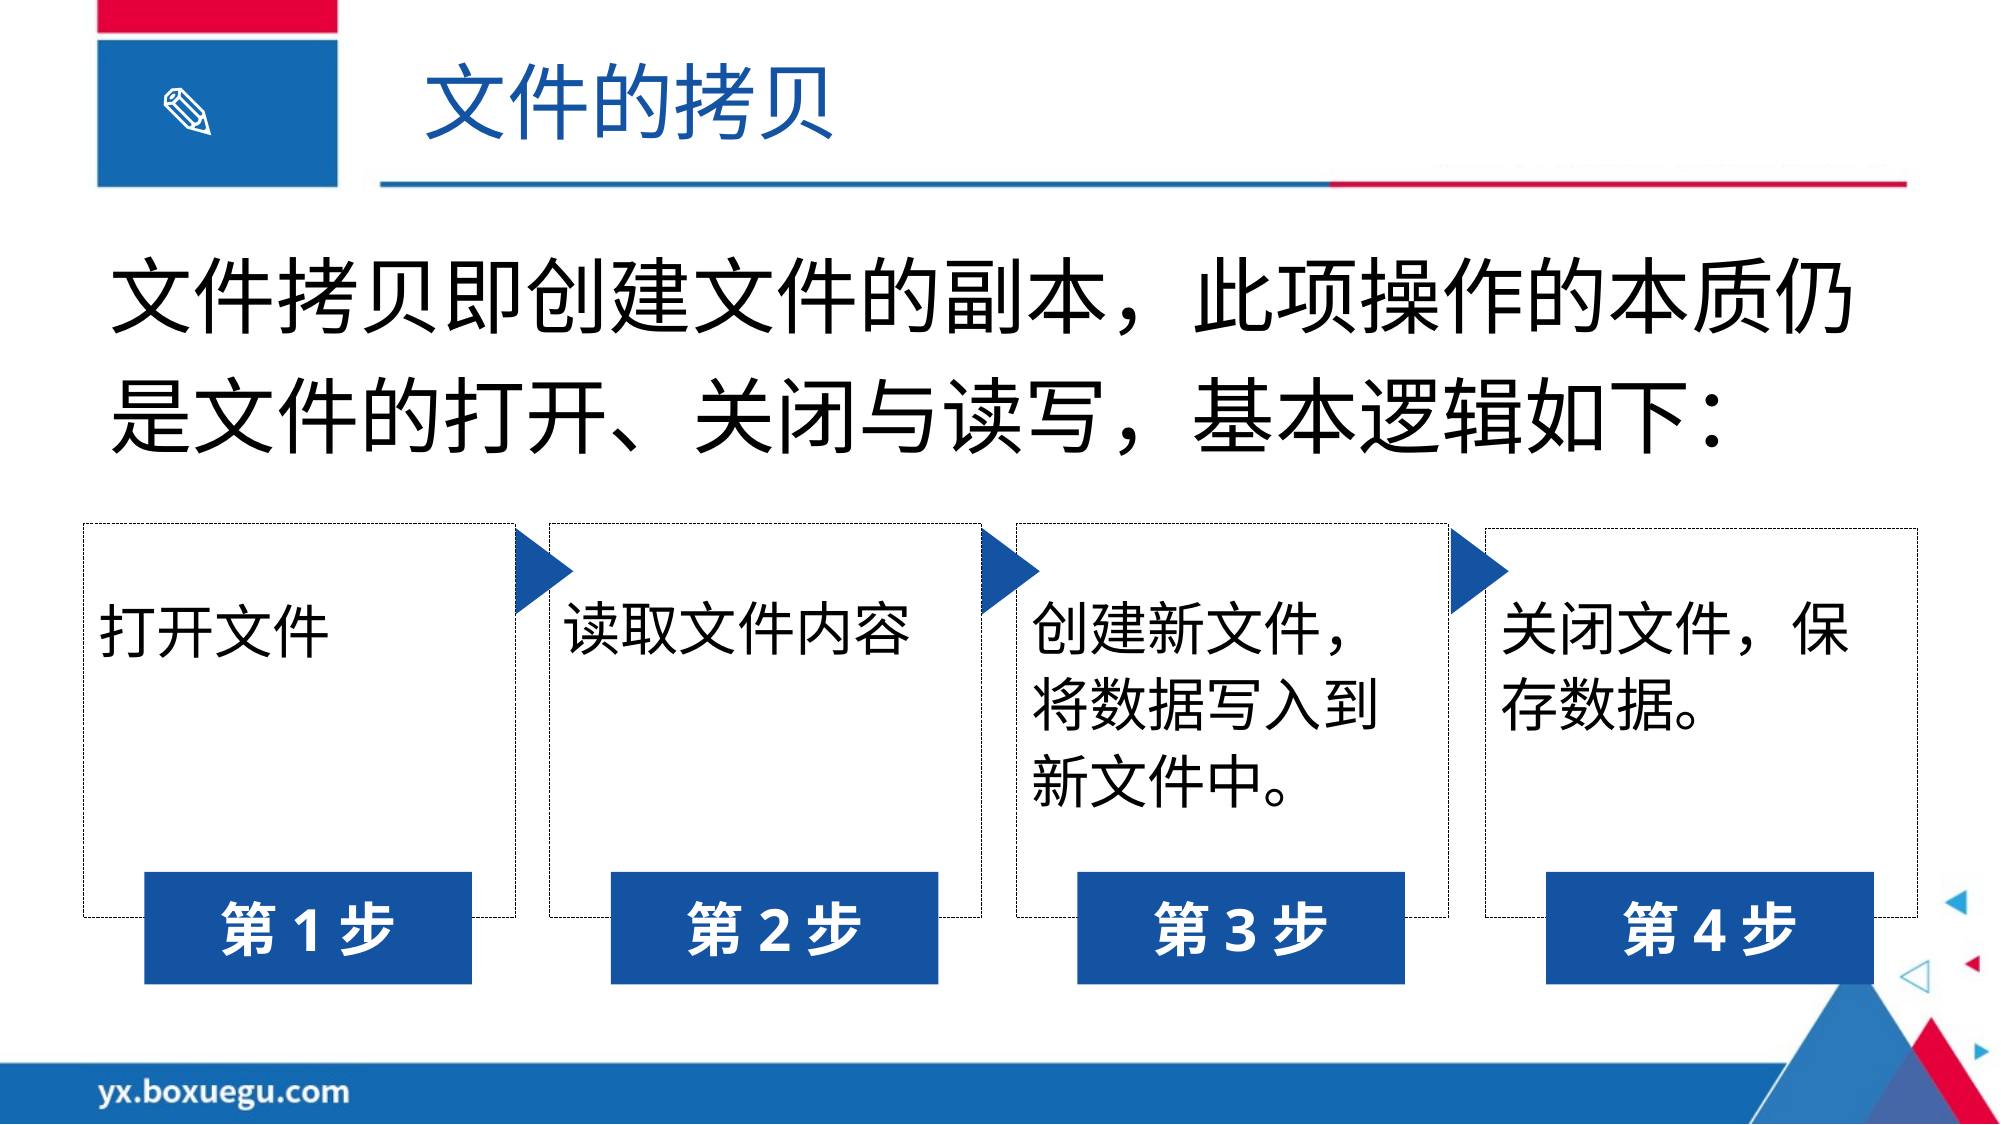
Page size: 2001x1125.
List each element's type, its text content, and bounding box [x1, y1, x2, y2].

text_box 第4步 [1546, 871, 1874, 985]
text_box [980, 525, 1042, 617]
text_box [549, 523, 982, 577]
text_box 文件的拷贝 [409, 43, 1292, 158]
text_box 打开文件 [83, 574, 516, 673]
text_box [1485, 528, 1918, 918]
text_box [83, 673, 516, 918]
text_box 第3步 [1077, 871, 1405, 985]
text_box [514, 525, 576, 617]
text_box 文件拷贝即创建文件的副本，此项操作的本质仍是文件的打开、关闭与读写，基本逻辑如下： [94, 216, 1938, 472]
text_box 第2步 [610, 871, 939, 985]
text_box [549, 669, 982, 918]
text_box [1449, 525, 1511, 617]
picture [0, 0, 2000, 1124]
text_box 读取文件内容 [547, 577, 985, 669]
text_box [83, 523, 516, 574]
text_box 第1步 [144, 871, 473, 985]
text_box [1016, 523, 1449, 918]
